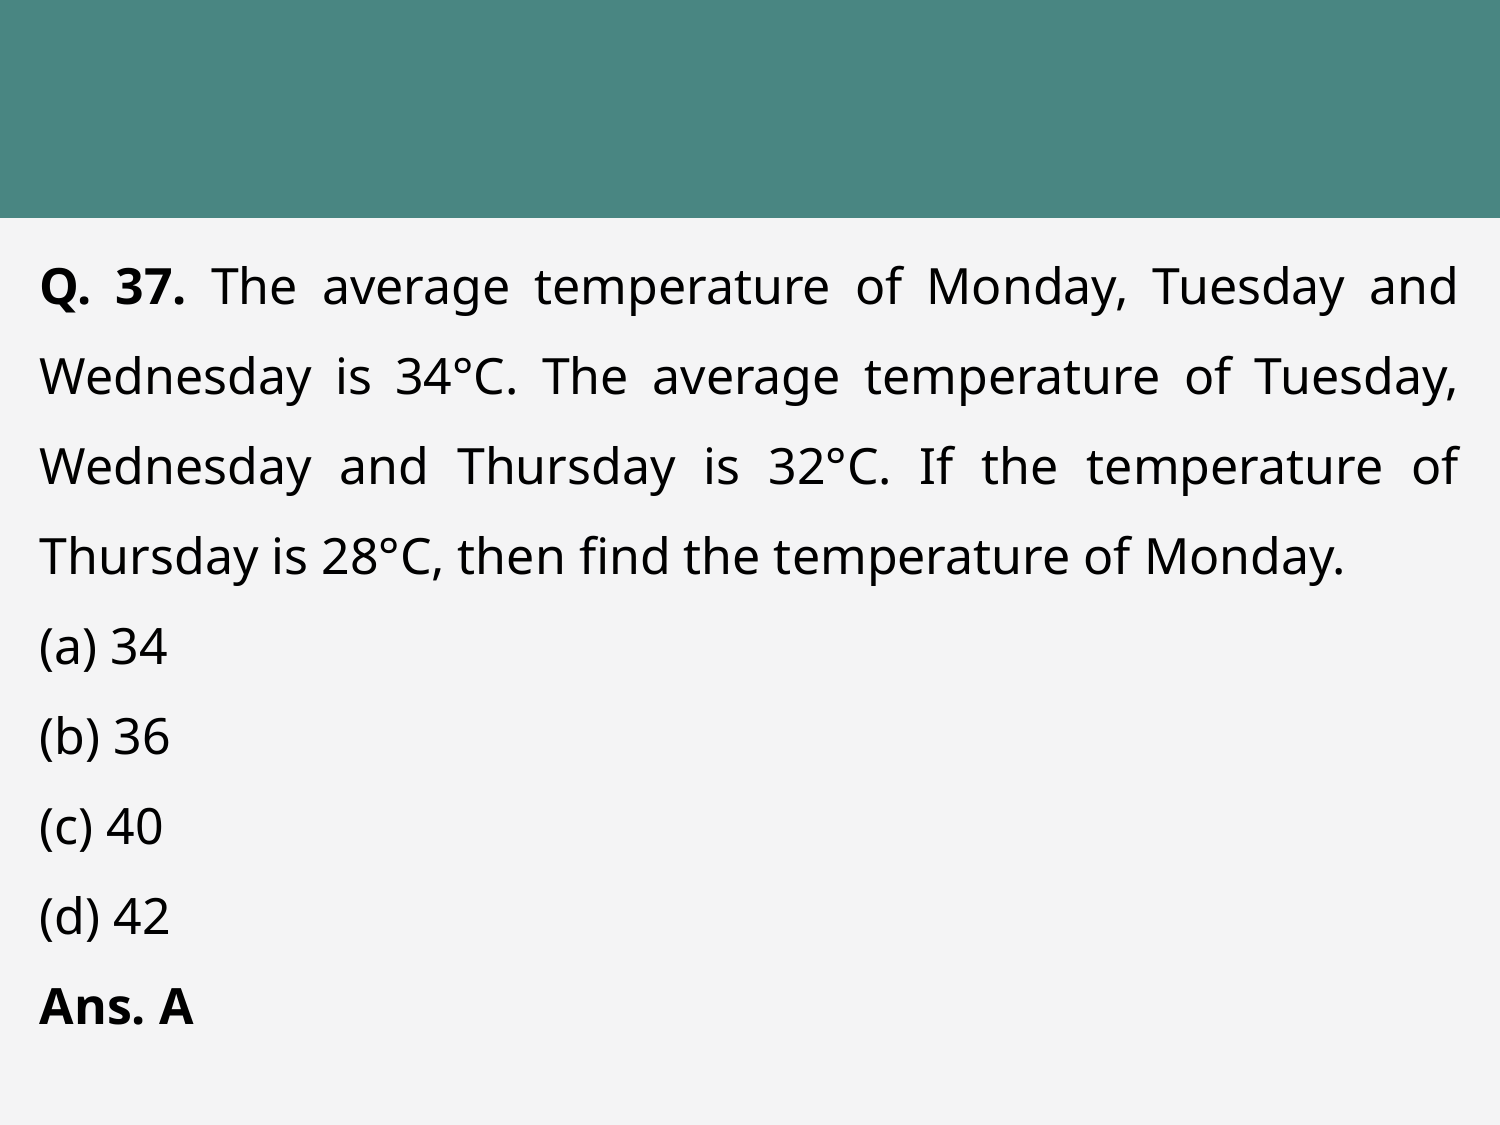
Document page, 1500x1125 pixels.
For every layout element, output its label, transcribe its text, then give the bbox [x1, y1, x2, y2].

text_box Q. 37. The average temperature of Monday, Tuesday and Wednesday is 34°C. The average temperature of Tuesday, Wednesday and Thursday is 32°C. If the temperature of Thursday is 28°C, then find the temperature of Monday. (a) 34 (b) 36 (c) 40 (d) 42 Ans. A [25, 217, 1475, 1125]
